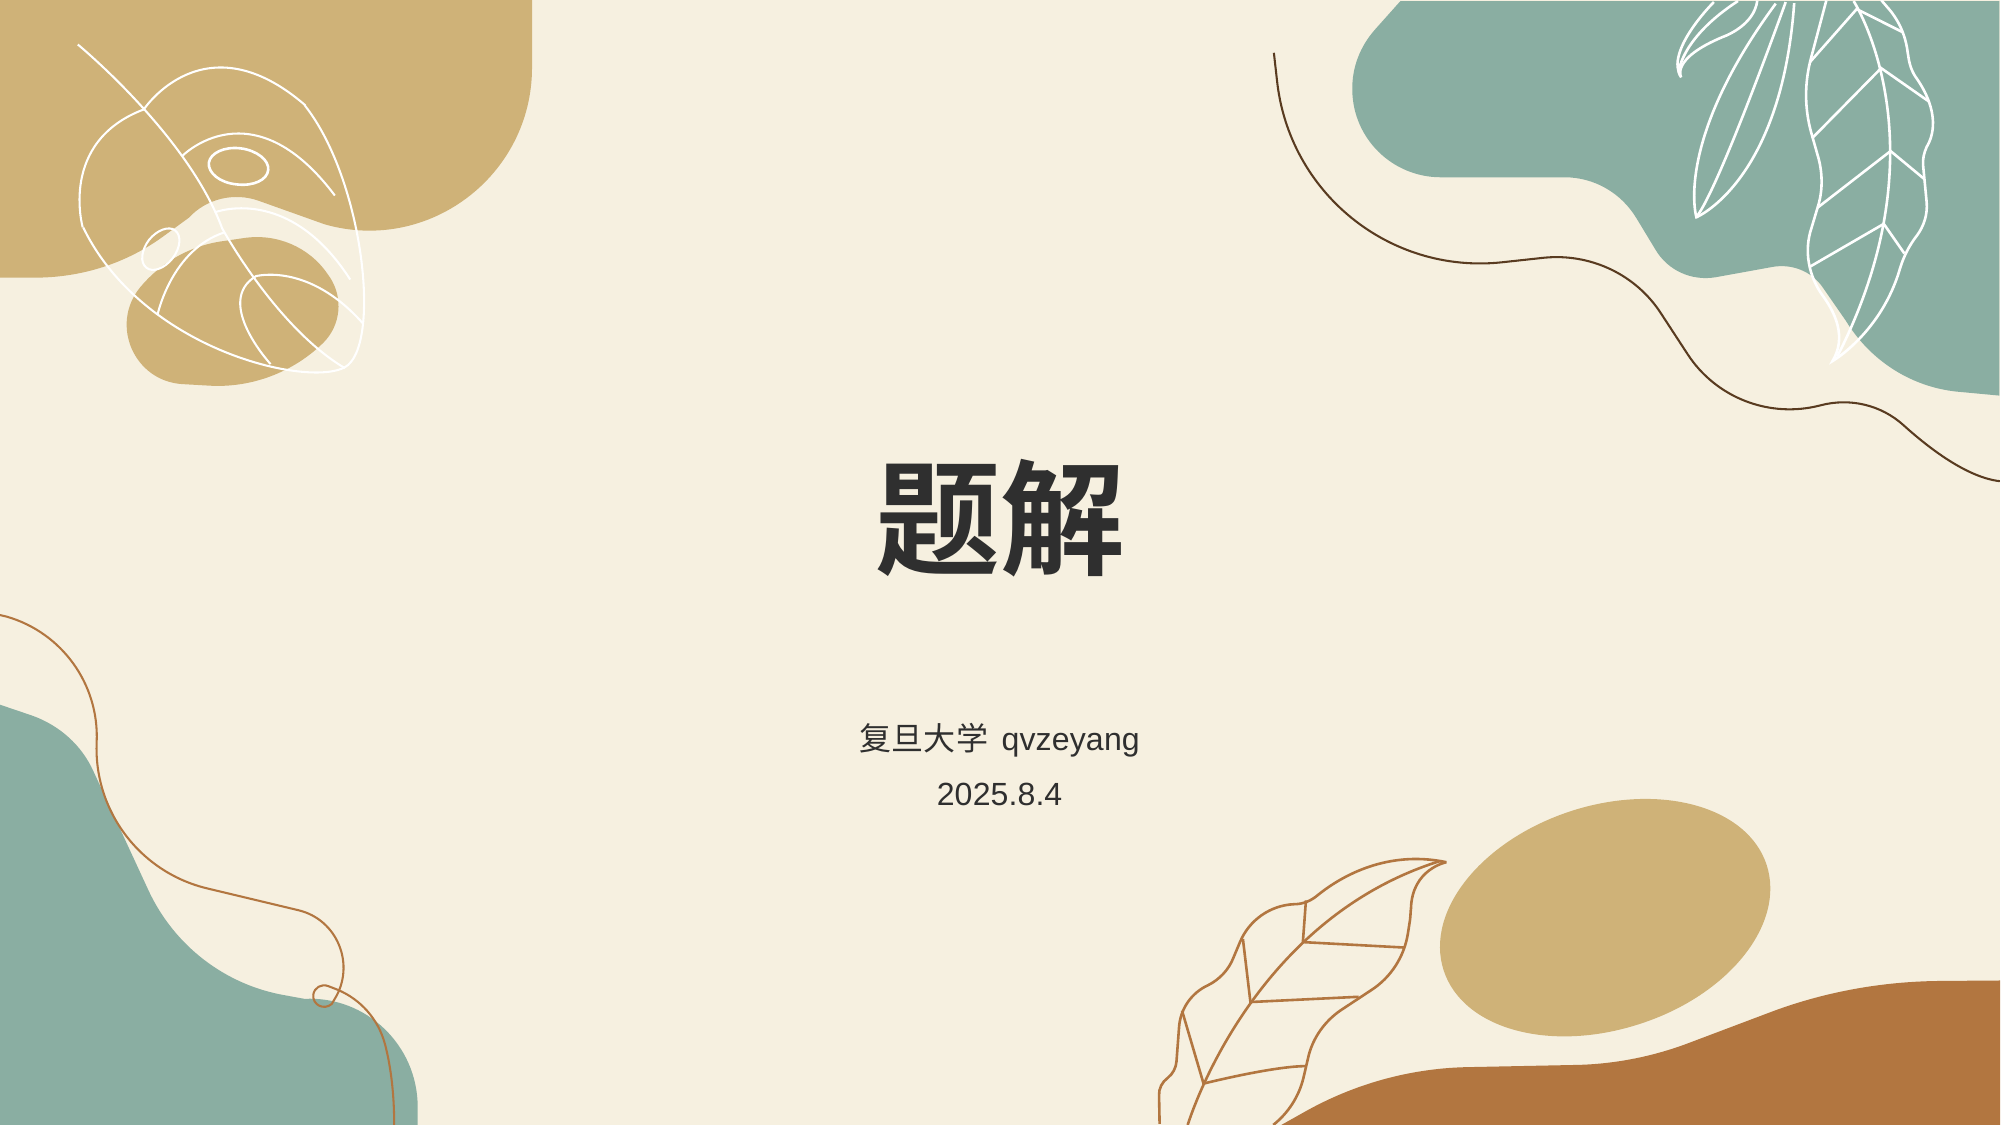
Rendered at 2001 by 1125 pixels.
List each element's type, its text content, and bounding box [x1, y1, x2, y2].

subtitle 复旦大学 qvzeyang 2025.8.4 [355, 711, 1645, 820]
title 题解 [212, 229, 1788, 598]
